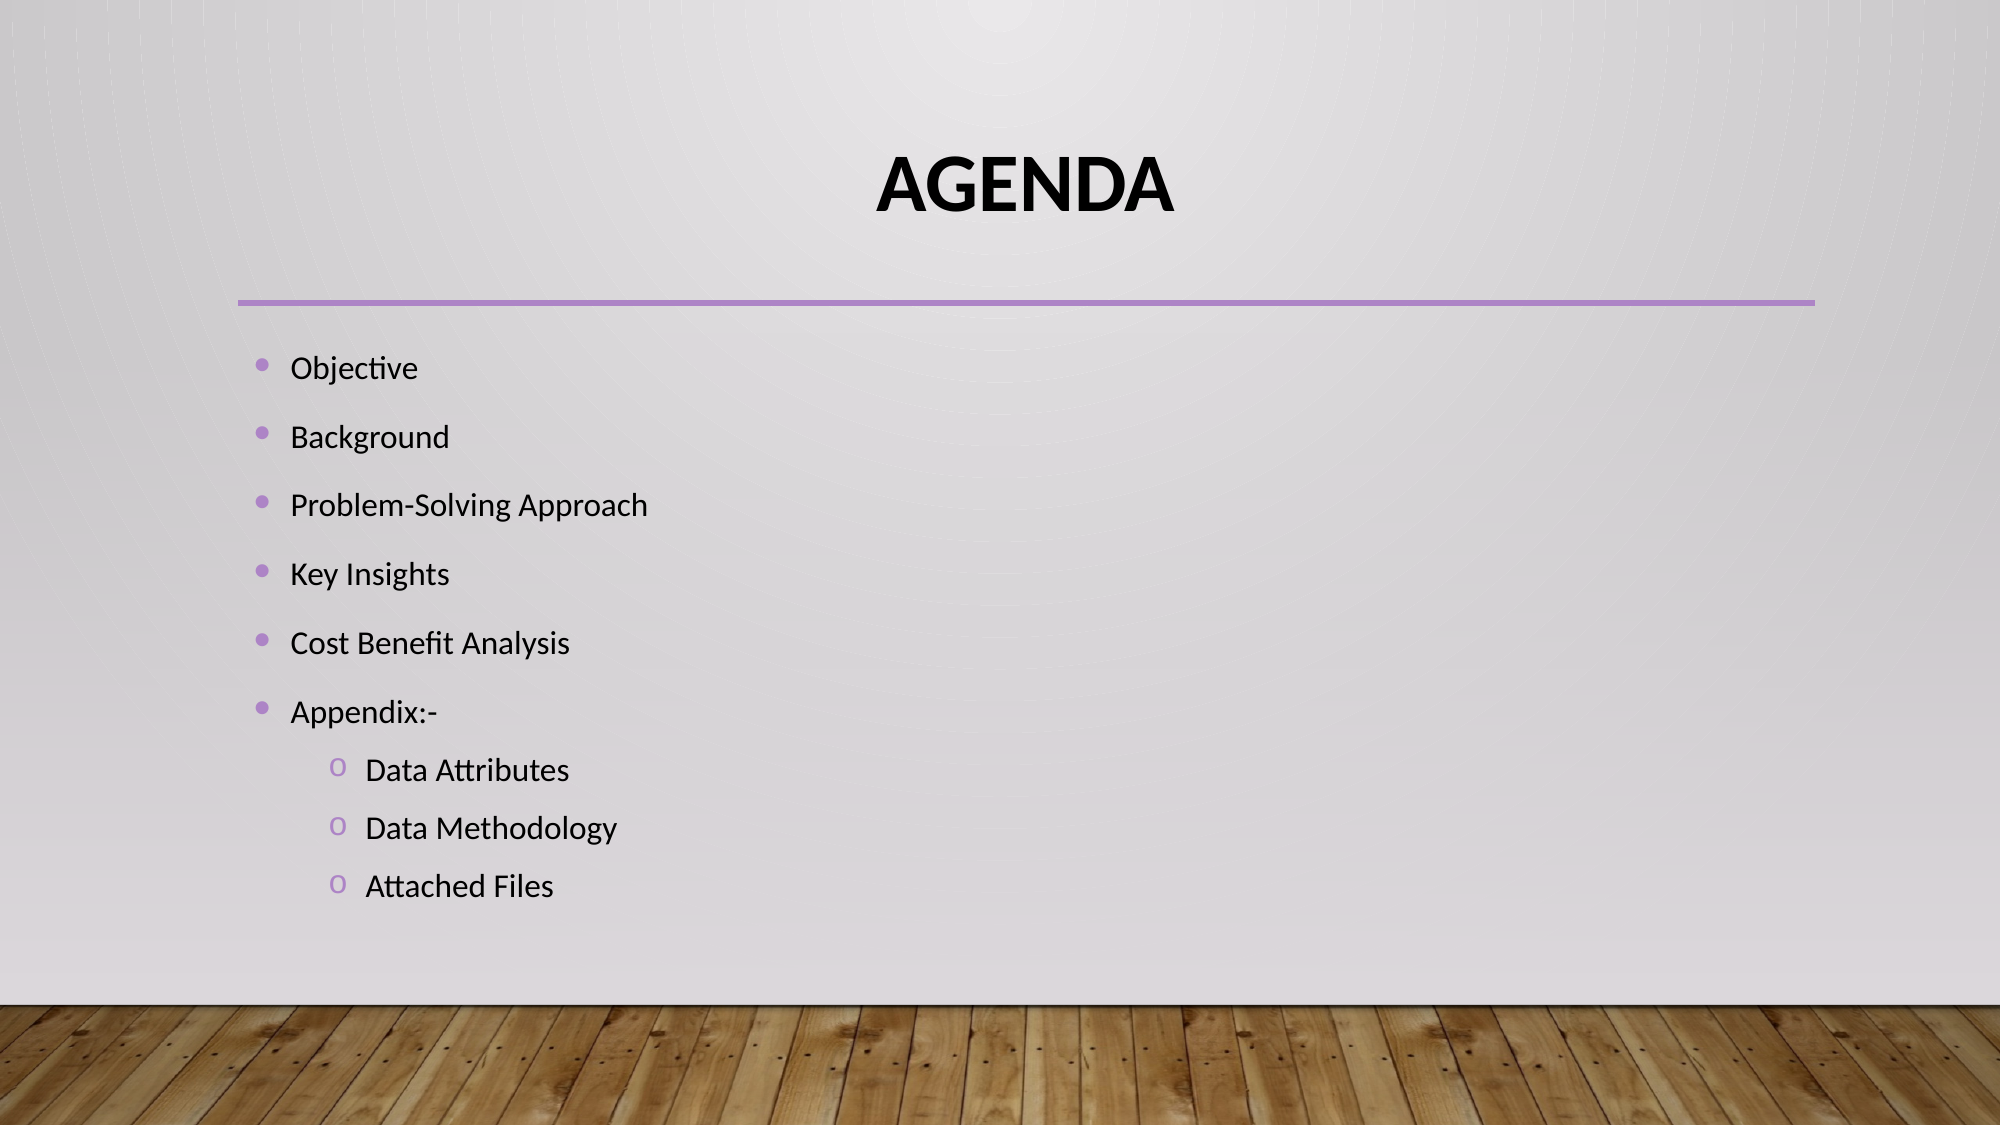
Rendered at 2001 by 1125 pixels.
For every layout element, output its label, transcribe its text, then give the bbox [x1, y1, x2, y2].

title AGENDA [238, 131, 1814, 305]
list Objective Background Problem-Solving Approach Key Insights Cost Benefit Analysis Appendix:- Data Attributes Data Methodology Attached Files [238, 330, 1814, 897]
picture [0, 1005, 2000, 1125]
